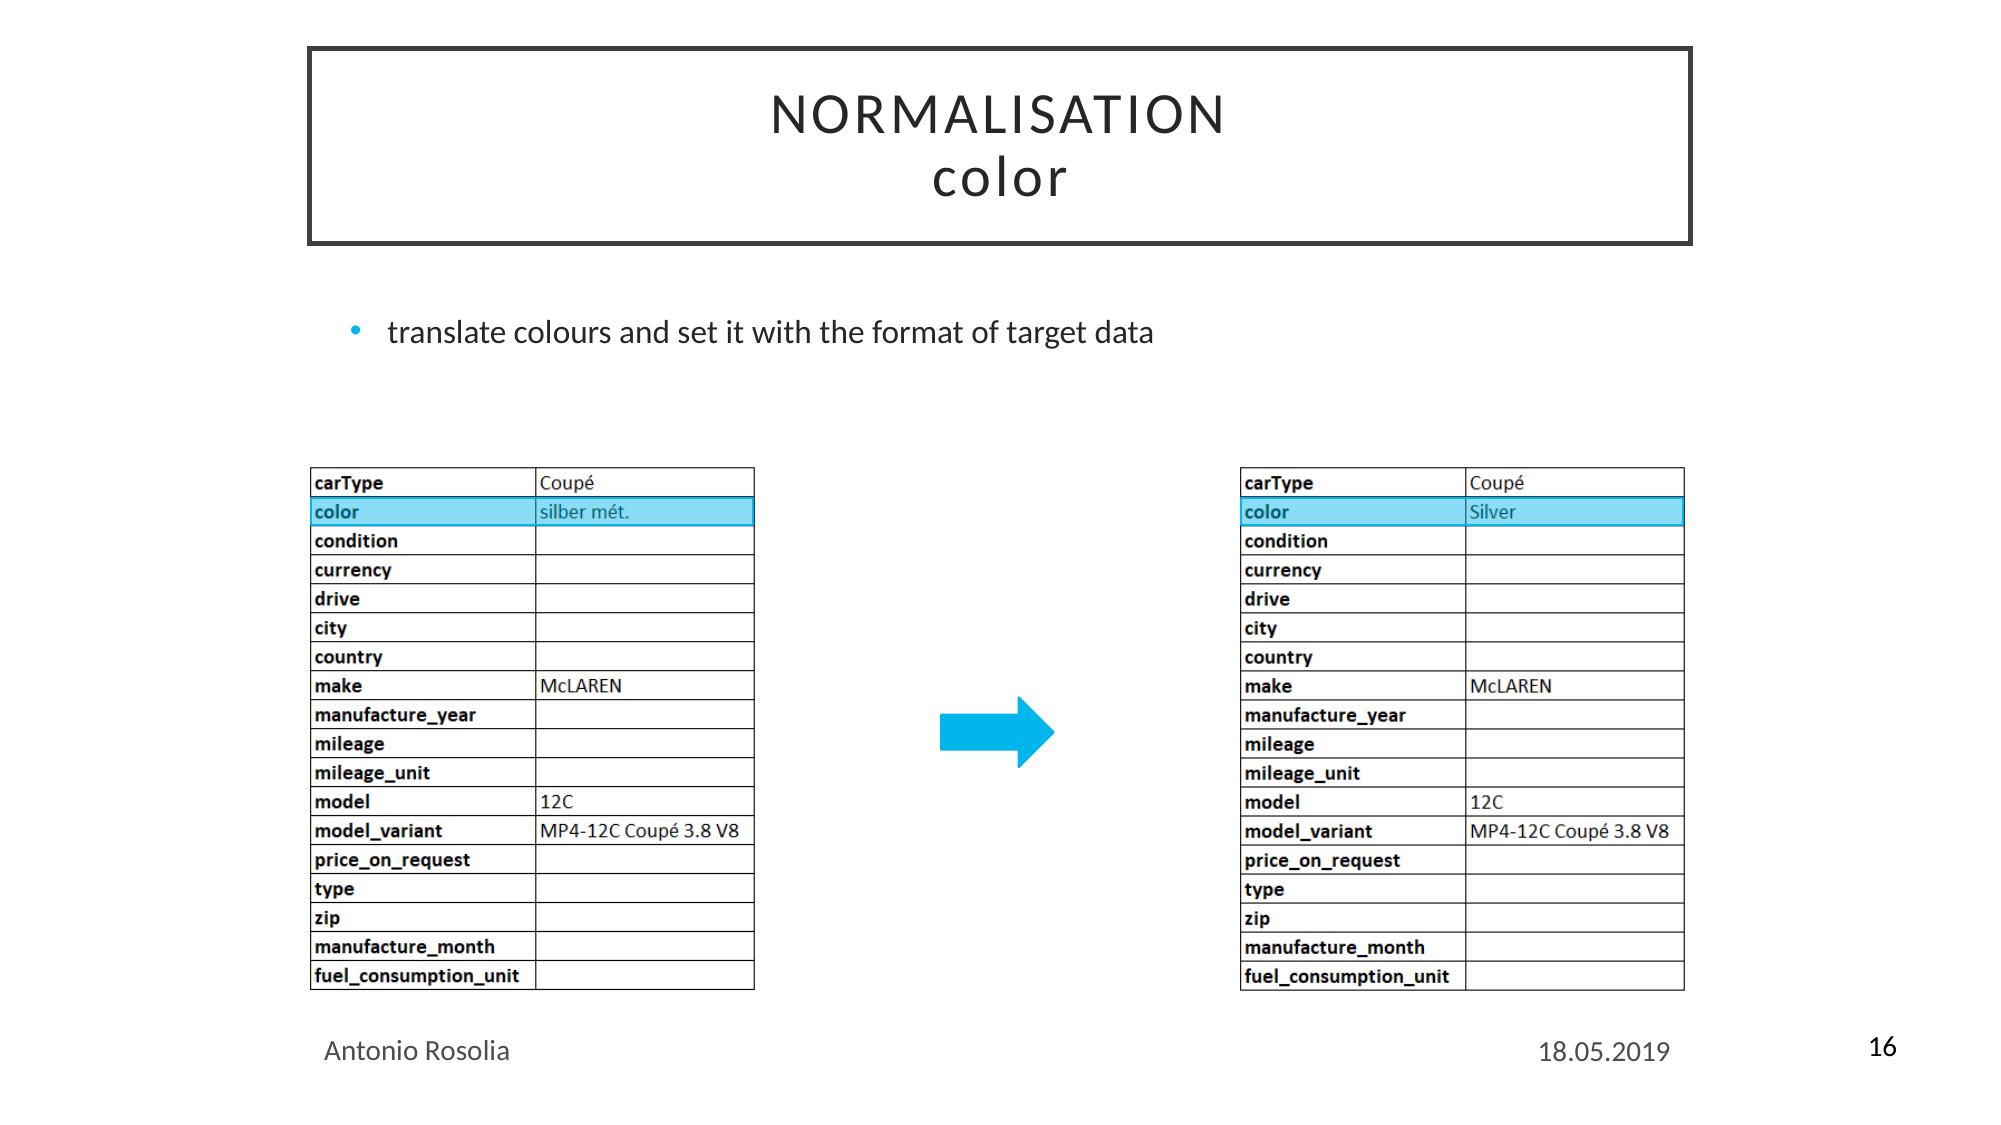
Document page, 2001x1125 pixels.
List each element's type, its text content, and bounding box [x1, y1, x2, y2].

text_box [1238, 465, 1686, 993]
list translate colours and set it with the format of target data [297, 302, 1701, 942]
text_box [309, 465, 756, 1000]
footer Antonio Rosolia [309, 1022, 1174, 1076]
title Normalisation color [307, 46, 1693, 246]
text_box [940, 696, 1055, 769]
slide_number 16 [1846, 1022, 1919, 1067]
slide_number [1334, 1023, 1686, 1077]
